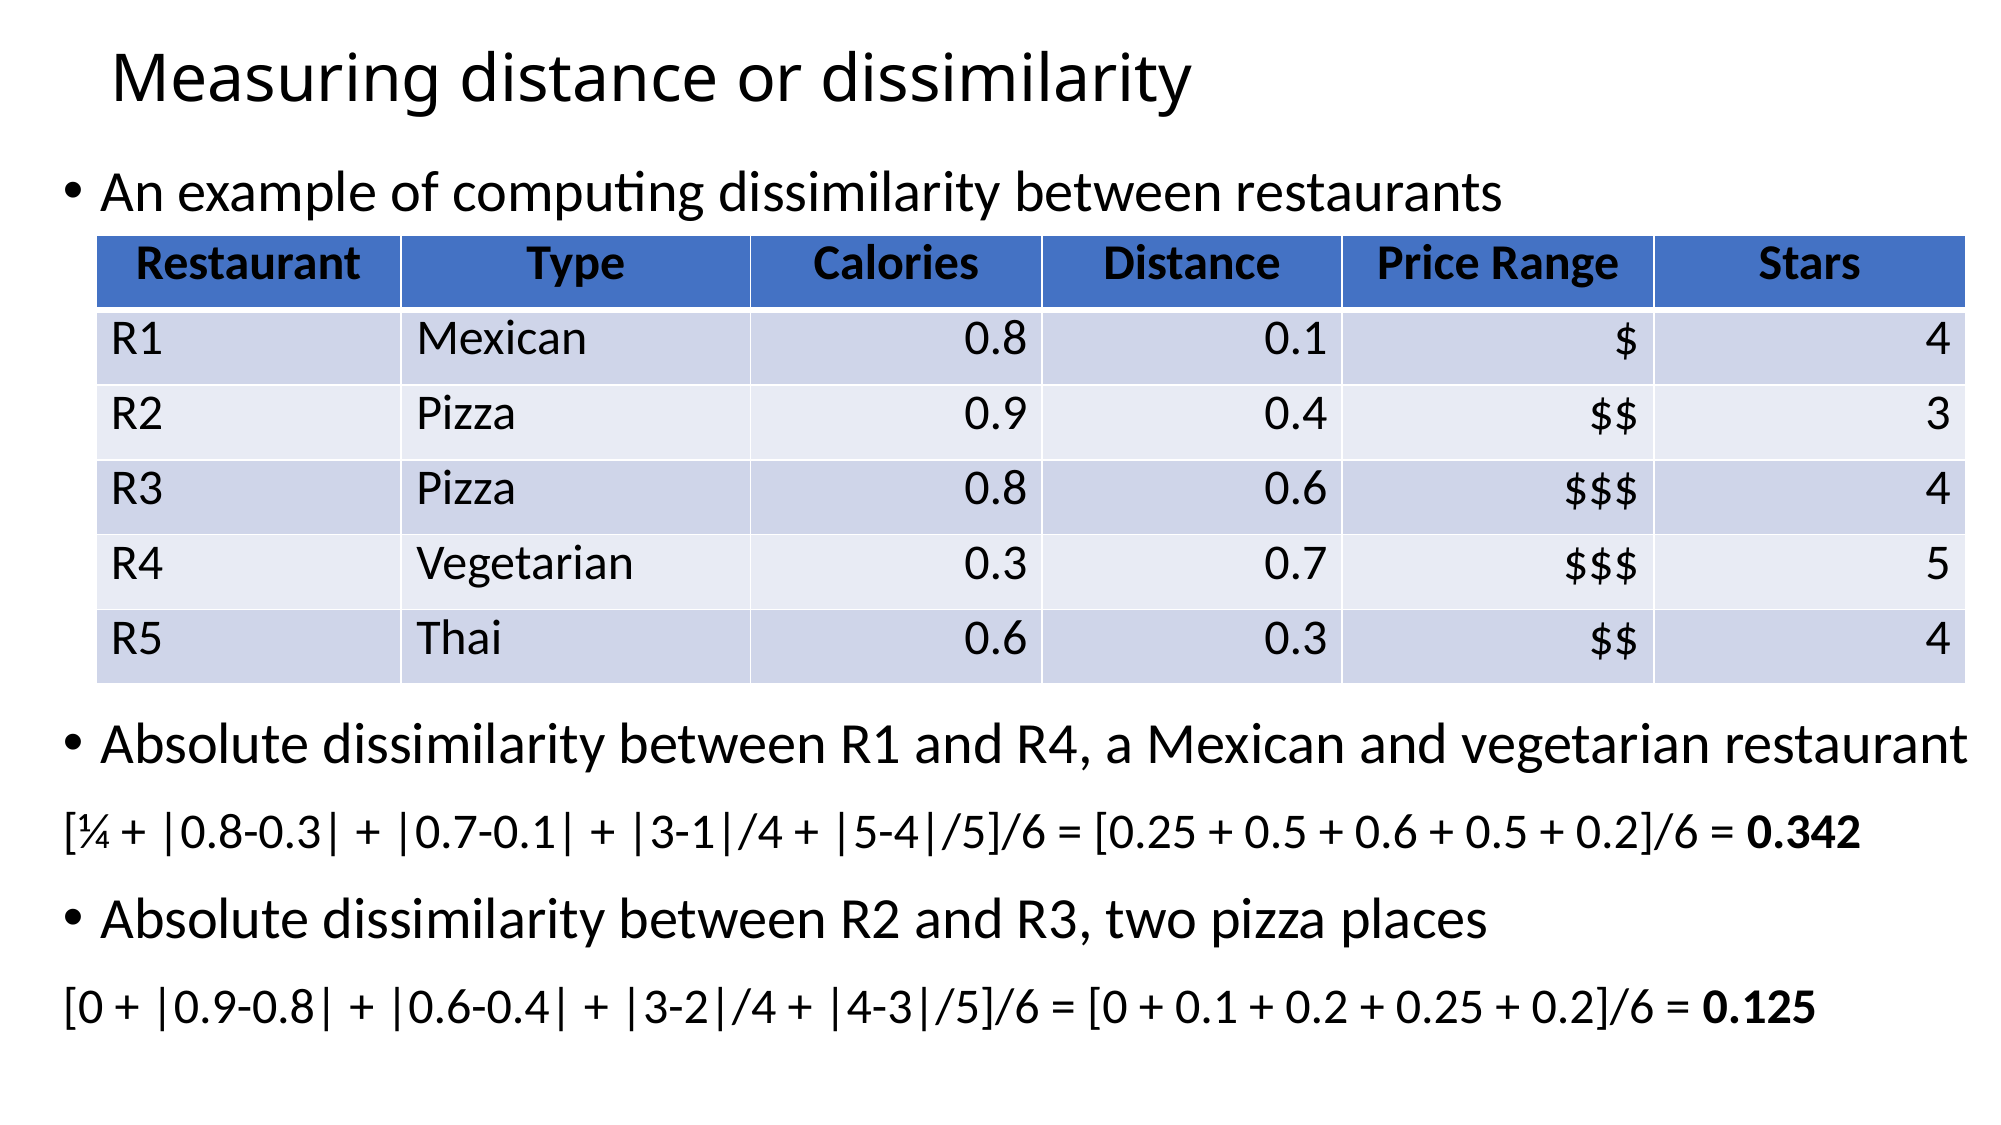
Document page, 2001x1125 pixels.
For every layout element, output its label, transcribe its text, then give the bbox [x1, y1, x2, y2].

table_cell 0.3 [1043, 610, 1341, 683]
table_cell 3 [1655, 386, 1965, 459]
table_header Price Range [1343, 236, 1653, 307]
table_cell R1 [97, 313, 400, 384]
table_cell Pizza [402, 386, 750, 459]
table_cell Pizza [402, 461, 750, 534]
table_cell 0.6 [751, 610, 1041, 683]
table_cell $$$ [1343, 461, 1653, 534]
table_header Distance [1043, 236, 1341, 307]
table_cell $ [1343, 313, 1653, 384]
table_header Calories [751, 236, 1041, 307]
table_cell 5 [1655, 535, 1965, 609]
title Measuring distance or dissimilarity [95, 36, 1821, 124]
table_cell 4 [1655, 610, 1965, 683]
table_cell $$ [1343, 610, 1653, 683]
table_cell 0.6 [1043, 461, 1341, 534]
table_cell 0.8 [751, 461, 1041, 534]
table_cell R3 [97, 461, 400, 534]
table_cell 0.3 [751, 535, 1041, 609]
list An example of computing dissimilarity between restaurants Absolute dissimilarity between R1 and R4, a Mexican and vegetarian restaurant [¼ + |0.8-0.3| + |0.7-0.1| + |3-1|/4 + |5-4|/5]/6 = [0.25 + 0.5 + 0.6 + 0.5 + 0.2]/6 = 0.342 Absolute dissimilarity between R2 and R3, two pizza places [0 + |0.9-0.8| + |0.6-0.4| + |3-2|/4 + |4-3|/5]/6 = [0 + 0.1 + 0.2 + 0.25 + 0.2]/6 = 0.125 [47, 153, 2000, 1089]
table_cell $$$ [1343, 535, 1653, 609]
table_cell 0.8 [751, 313, 1041, 384]
table_cell R4 [97, 535, 400, 609]
table_header Type [402, 236, 750, 307]
table_cell 4 [1655, 313, 1965, 384]
table_cell Thai [402, 610, 750, 683]
table_cell R2 [97, 386, 400, 459]
table_cell 0.7 [1043, 535, 1341, 609]
table_cell 0.9 [751, 386, 1041, 459]
table_cell Vegetarian [402, 535, 750, 609]
table_cell Mexican [402, 313, 750, 384]
table_header Restaurant [97, 236, 400, 307]
table_cell 4 [1655, 461, 1965, 534]
table_cell 0.1 [1043, 313, 1341, 384]
table_header Stars [1655, 236, 1965, 307]
table_cell 0.4 [1043, 386, 1341, 459]
table_cell R5 [97, 610, 400, 683]
table_cell $$ [1343, 386, 1653, 459]
